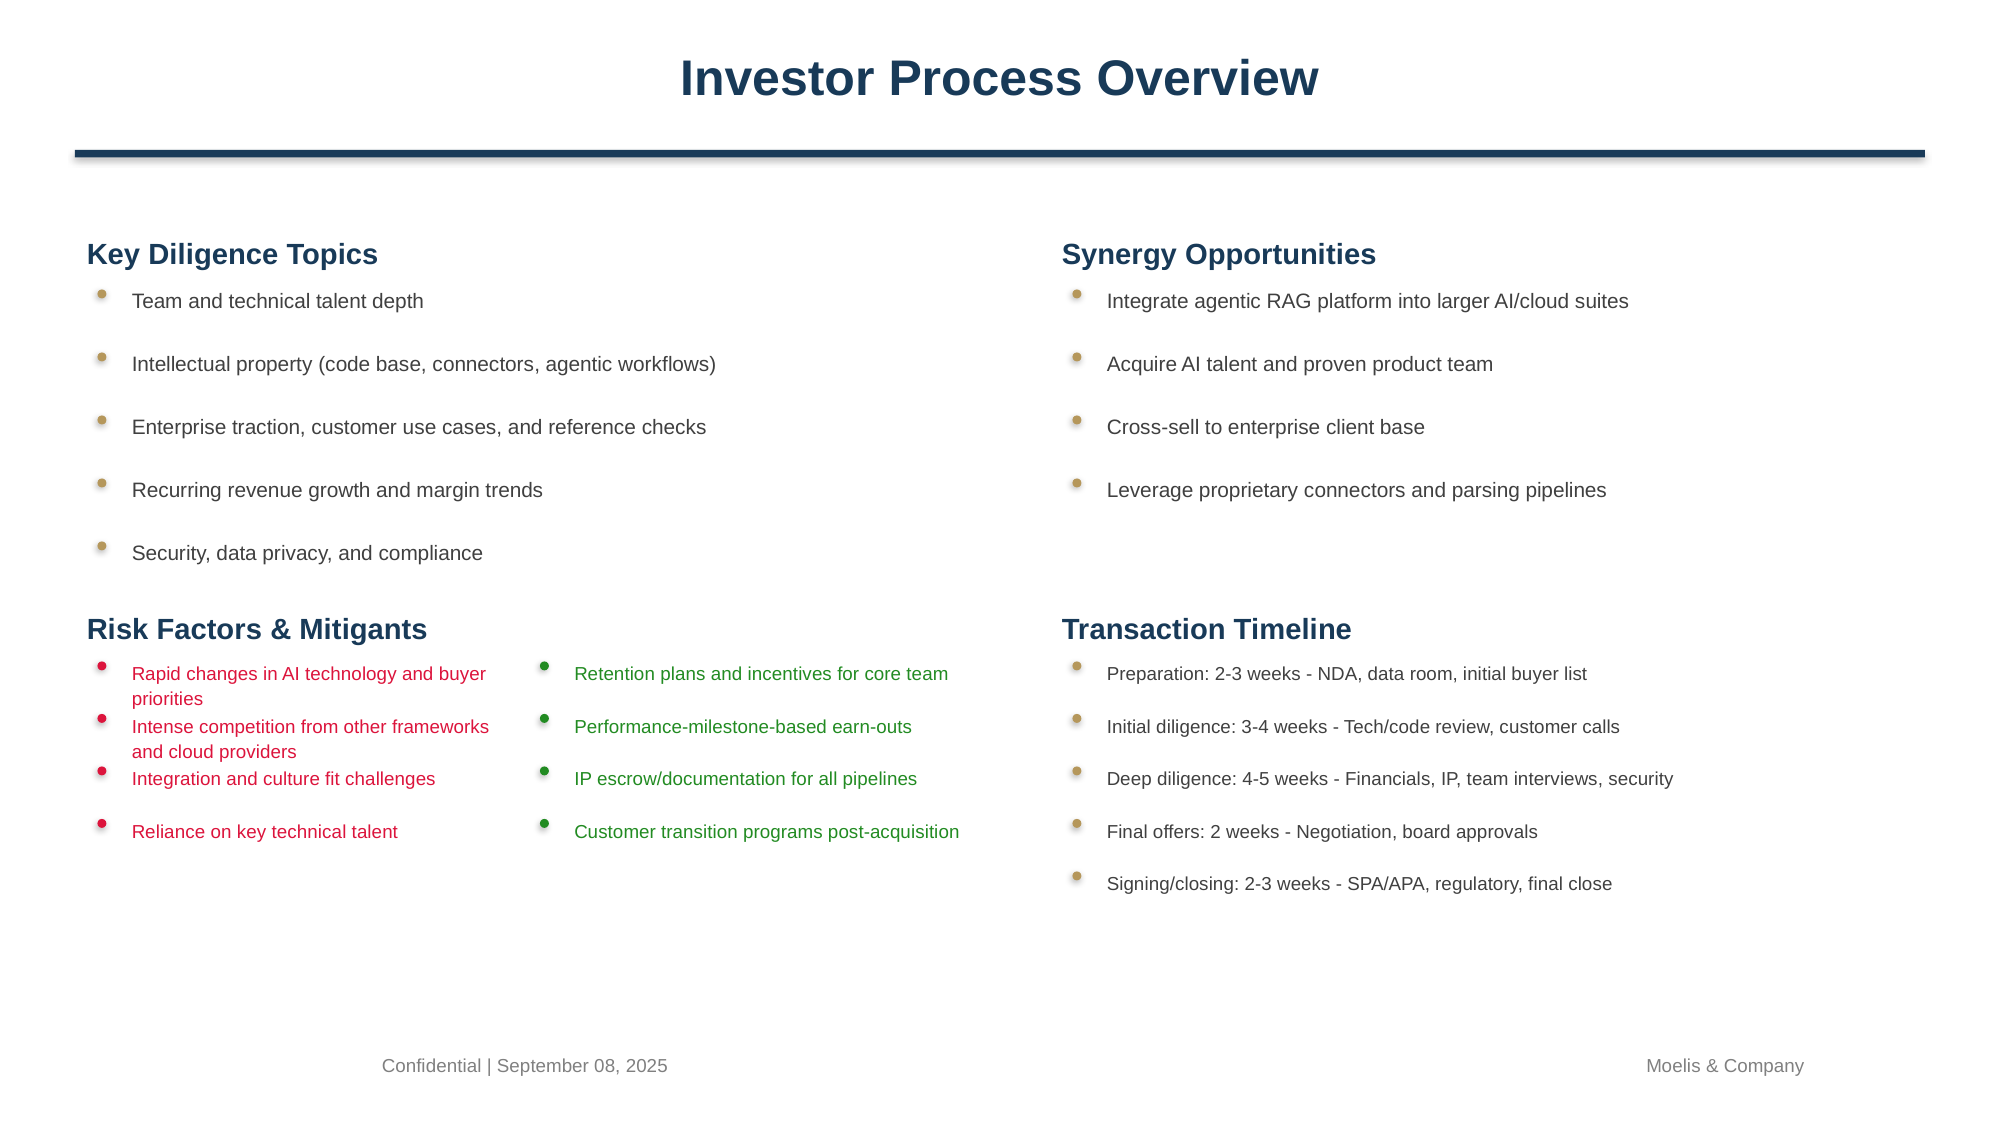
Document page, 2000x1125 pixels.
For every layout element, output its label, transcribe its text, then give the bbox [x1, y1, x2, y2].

text_box Recurring revenue growth and margin trends [119, 466, 960, 509]
text_box Security, data privacy, and compliance [119, 529, 960, 572]
text_box Integration and culture fit challenges [119, 757, 510, 791]
text_box [96, 477, 108, 489]
text_box Cross-sell to enterprise client base [1094, 403, 1920, 446]
text_box [1071, 713, 1083, 724]
text_box Acquire AI talent and proven product team [1094, 340, 1920, 383]
text_box [96, 713, 108, 724]
text_box [96, 414, 108, 426]
text_box Synergy Opportunities [1049, 224, 1920, 270]
text_box [1071, 818, 1083, 829]
text_box Team and technical talent depth [119, 277, 960, 320]
text_box [539, 713, 550, 724]
text_box Initial diligence: 3-4 weeks - Tech/code review, customer calls [1094, 705, 1920, 738]
text_box Intense competition from other frameworks and cloud providers [119, 705, 510, 738]
text_box [1071, 351, 1083, 363]
text_box Key Diligence Topics [74, 224, 975, 270]
text_box Performance-milestone-based earn-outs [562, 705, 983, 738]
text_box Signing/closing: 2-3 weeks - SPA/APA, regulatory, final close [1094, 862, 1920, 896]
text_box Reliance on key technical talent [119, 810, 510, 843]
text_box [96, 288, 108, 300]
text_box Retention plans and incentives for core team [562, 652, 983, 686]
text_box [96, 540, 108, 552]
text_box Risk Factors & Mitigants [74, 599, 975, 645]
text_box Preparation: 2-3 weeks - NDA, data room, initial buyer list [1094, 652, 1920, 686]
text_box Deep diligence: 4-5 weeks - Financials, IP, team interviews, security [1094, 757, 1920, 791]
text_box [539, 765, 550, 777]
text_box Customer transition programs post-acquisition [562, 810, 983, 843]
text_box Final offers: 2 weeks - Negotiation, board approvals [1094, 810, 1920, 843]
text_box Enterprise traction, customer use cases, and reference checks [119, 403, 960, 446]
text_box [539, 818, 550, 829]
text_box Confidential | September 08, 2025 [367, 1046, 683, 1084]
text_box Investor Process Overview [680, 44, 1320, 105]
text_box [1071, 477, 1083, 489]
text_box Integrate agentic RAG platform into larger AI/cloud suites [1094, 277, 1920, 320]
text_box [96, 765, 108, 777]
text_box Leverage proprietary connectors and parsing pipelines [1094, 466, 1920, 509]
text_box [96, 818, 108, 829]
text_box [74, 149, 1926, 158]
text_box [1071, 414, 1083, 426]
text_box Transaction Timeline [1049, 599, 1920, 645]
text_box [1071, 288, 1083, 300]
text_box Moelis & Company [1631, 1046, 1819, 1084]
text_box [96, 351, 108, 363]
text_box IP escrow/documentation for all pipelines [562, 757, 983, 791]
text_box [1071, 765, 1083, 777]
text_box Rapid changes in AI technology and buyer priorities [119, 652, 510, 686]
text_box [1071, 660, 1083, 672]
text_box Intellectual property (code base, connectors, agentic workflows) [119, 340, 960, 383]
text_box [1071, 870, 1083, 882]
text_box [96, 660, 108, 672]
text_box [539, 660, 550, 672]
